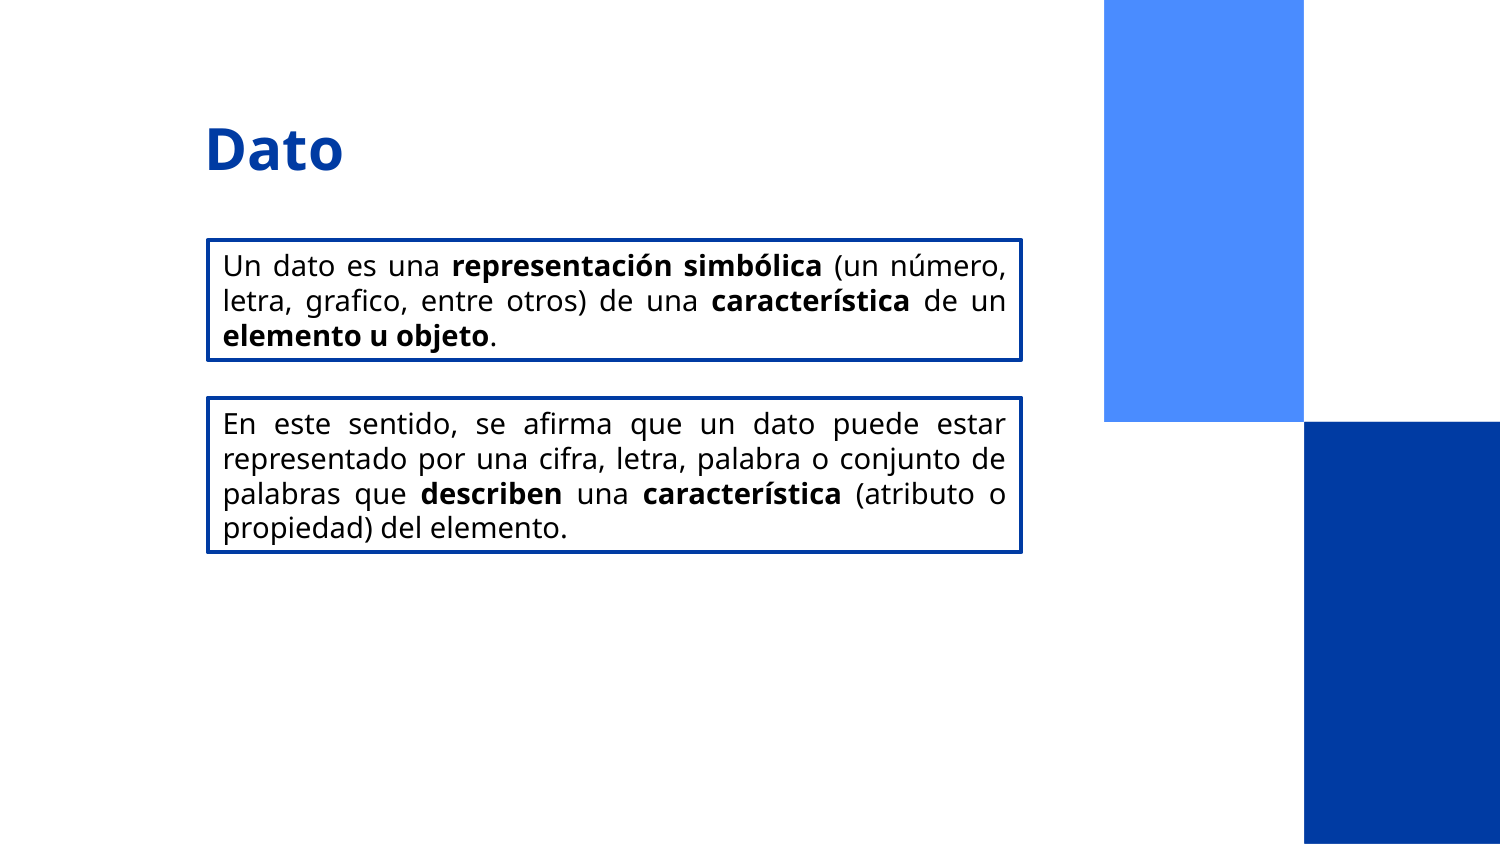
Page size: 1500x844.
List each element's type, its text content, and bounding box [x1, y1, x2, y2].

text_box Un dato es una representación simbólica (un número, letra, grafico, entre otros) de una característica de un elemento u objeto. [206, 238, 1023, 362]
title Dato [189, 73, 884, 198]
text_box En este sentido, se afirma que un dato puede estar representado por una cifra, letra, palabra o conjunto de palabras que describen una característica (atributo o propiedad) del elemento. [206, 396, 1023, 554]
text_box [1104, 0, 1304, 422]
text_box [1304, 421, 1500, 844]
